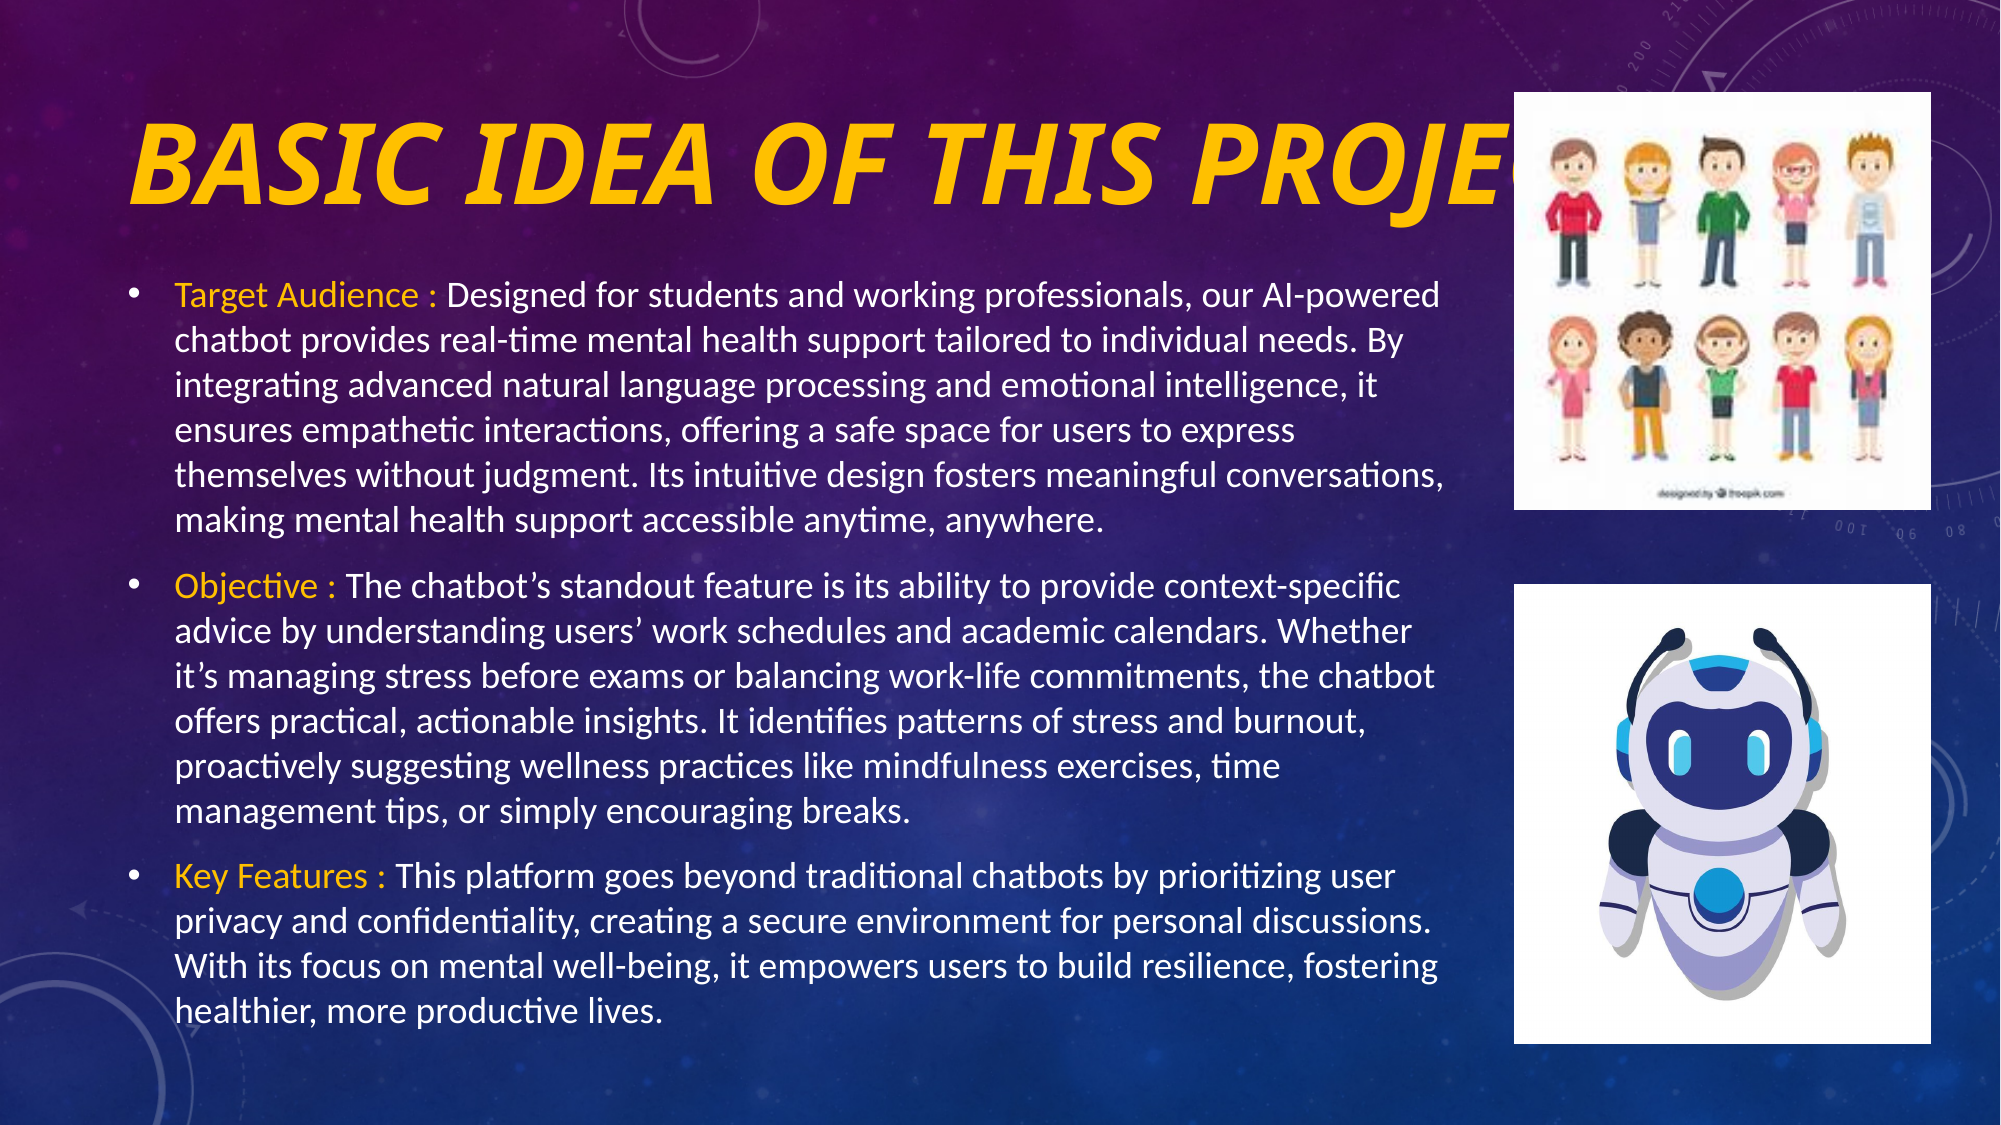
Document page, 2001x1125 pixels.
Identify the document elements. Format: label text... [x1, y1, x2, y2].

picture [0, 0, 2001, 1125]
title Basic Idea of this project [112, 40, 1775, 280]
list Target Audience : Designed for students and working professionals, our AI-powered chatbot provides real-time mental health support tailored to individual needs. By integrating advanced natural language processing and emotional intelligence, it ensures empathetic interactions, offering a safe space for users to express themselves without judgment. Its intuitive design fosters meaningful conversations, making mental health support accessible anytime, anywhere. Objective : The chatbot’s standout feature is its ability to provide context-specific advice by understanding users’ work schedules and academic calendars. Whether it’s managing stress before exams or balancing work-life commitments, the chatbot offers practical, actionable insights. It identifies patterns of stress and burnout, proactively suggesting wellness practices like mindfulness exercises, time management tips, or simply encouraging breaks. Key Features : This platform goes beyond traditional chatbots by prioritizing user privacy and confidentiality, creating a secure environment for personal discussions. With its focus on mental well-being, it empowers users to build resilience, fostering healthier, more productive lives. [112, 351, 1476, 950]
